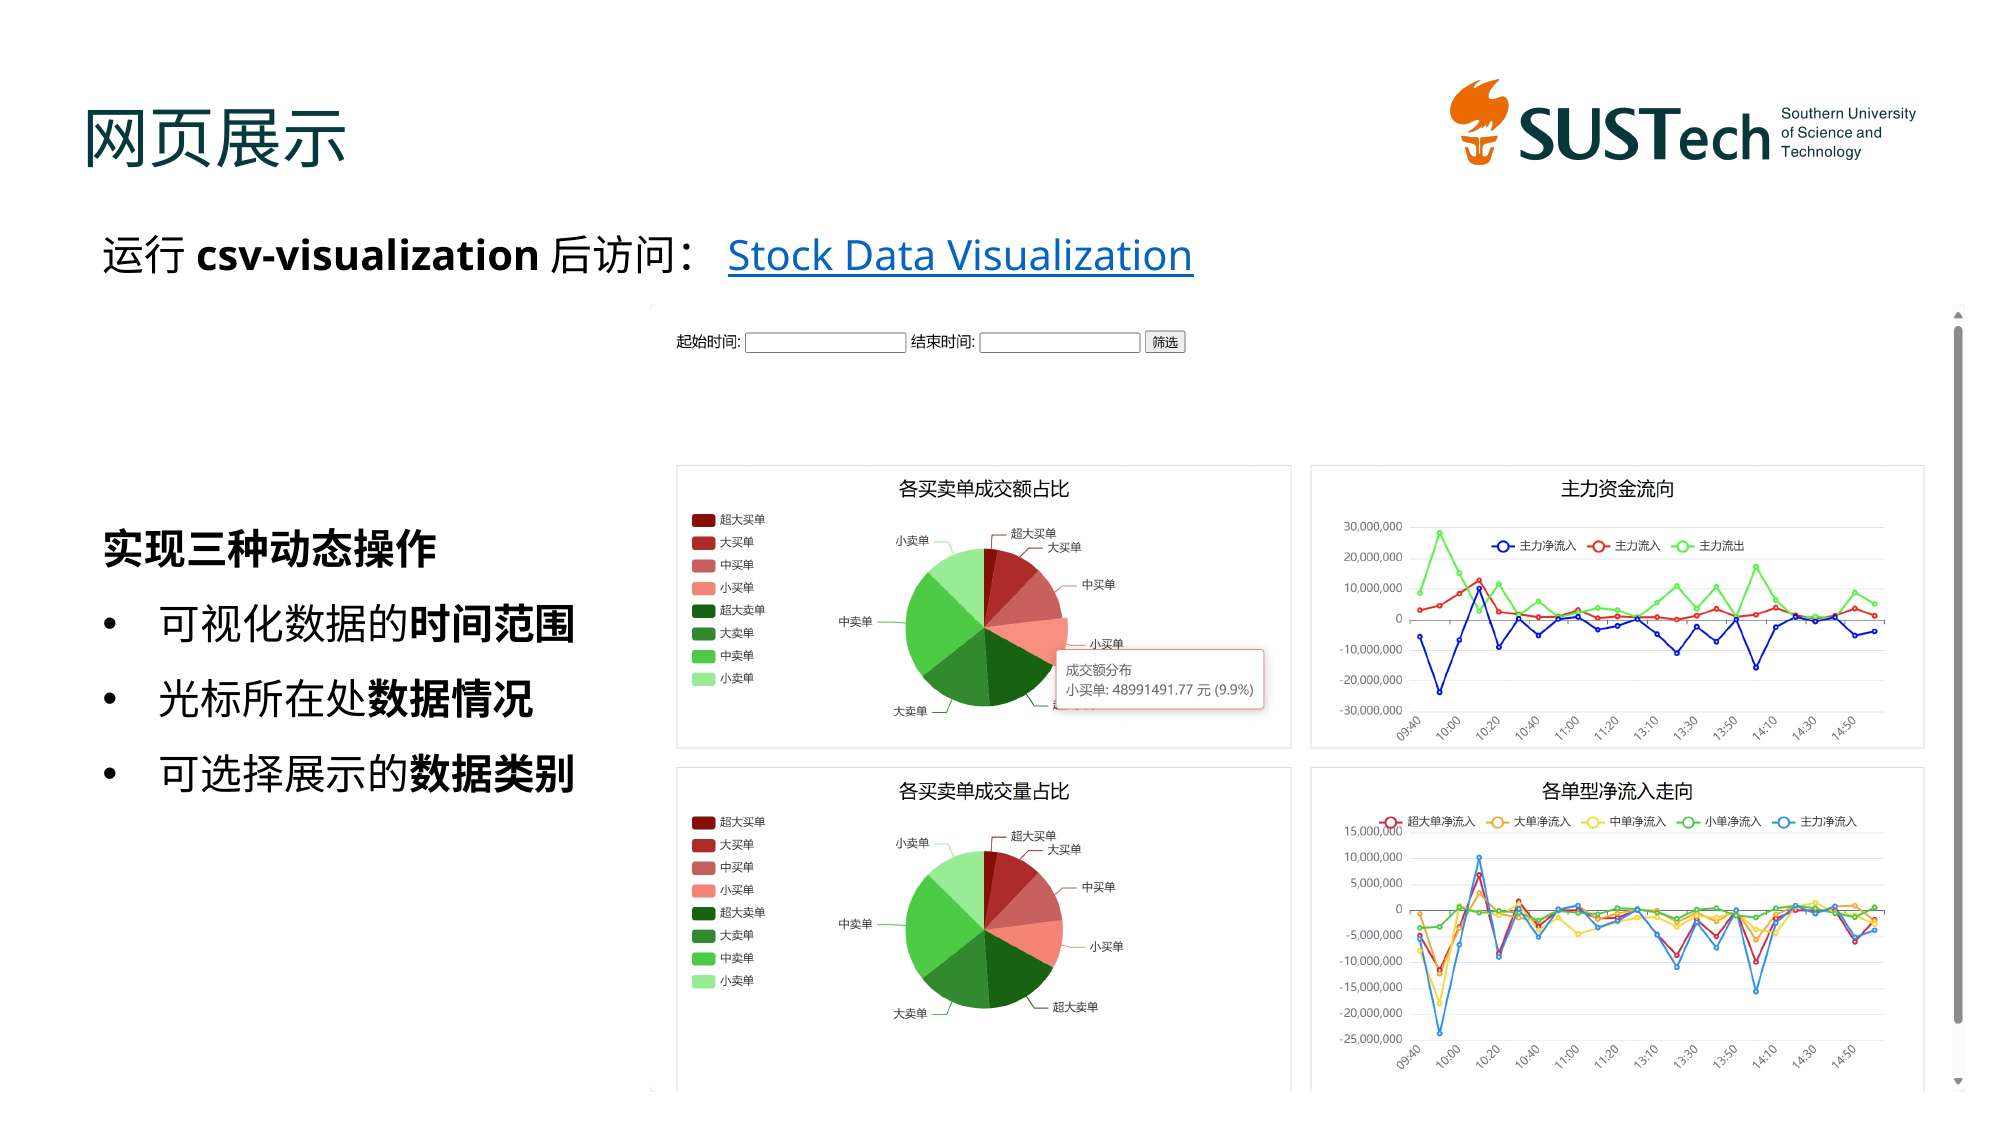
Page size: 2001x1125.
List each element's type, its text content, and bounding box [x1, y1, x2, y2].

text_box 网页展示 [67, 88, 1520, 184]
text_box 运行csv-visualization后访问：Stock Data Visualization [87, 193, 1700, 294]
picture [1450, 79, 1916, 165]
text_box 实现三种动态操作 可视化数据的时间范围 光标所在处数据情况 可选择展示的数据类别 [87, 490, 624, 806]
picture [0, 304, 2000, 1125]
